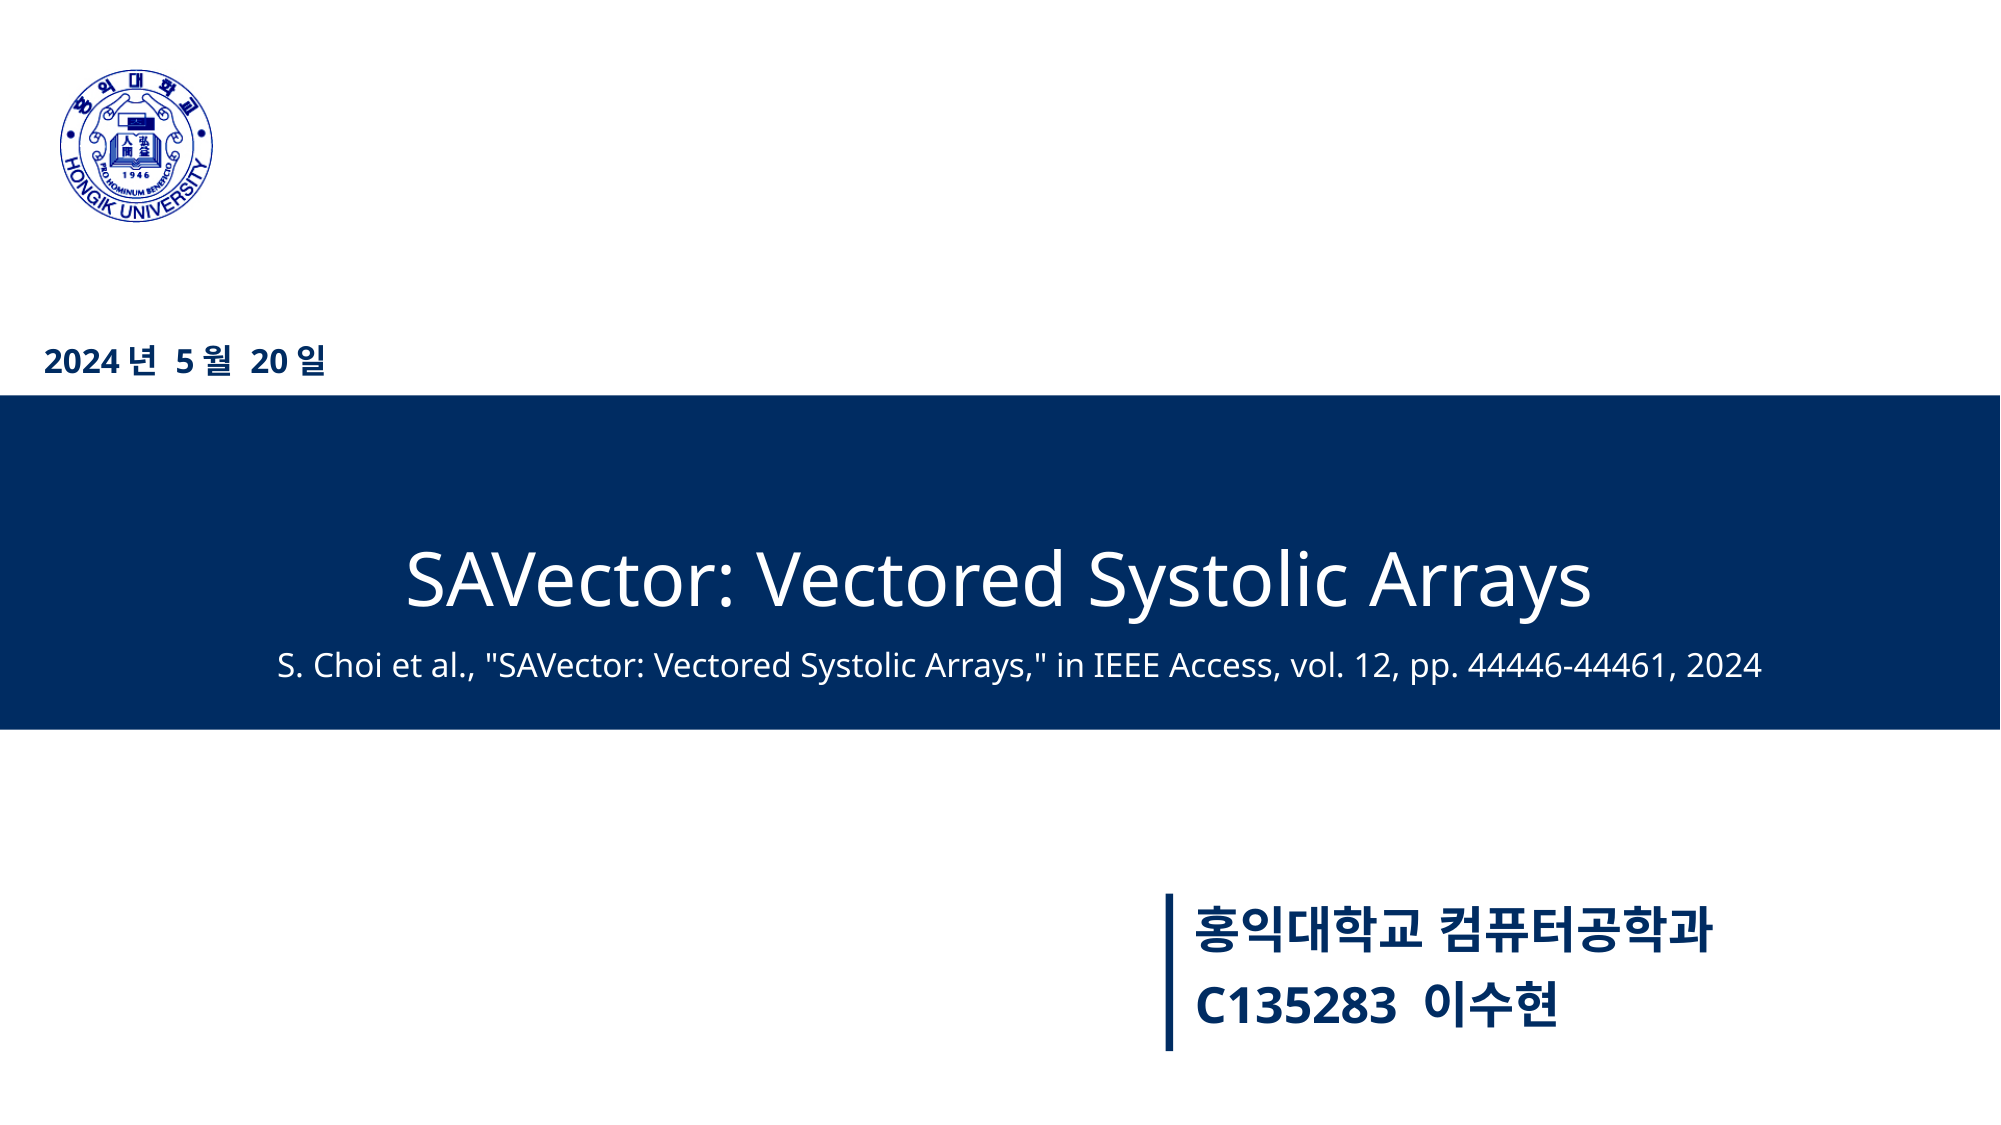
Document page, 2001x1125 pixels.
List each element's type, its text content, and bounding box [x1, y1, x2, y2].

text_box SAVector: Vectored Systolic Arrays [206, 524, 1794, 630]
text_box [415, 435, 1916, 699]
picture [60, 69, 213, 223]
text_box 홍익대학교 컴퓨터공학과 C135283 이수현 [1180, 897, 1781, 1055]
text_box 2024년 5월 20일 [28, 332, 630, 394]
text_box [1165, 893, 1174, 1052]
text_box S. Choi et al., "SAVector: Vectored Systolic Arrays," in IEEE Access, vol. 12, pp. 44446-44461, 2024 [227, 636, 1815, 692]
text_box [0, 394, 2000, 731]
